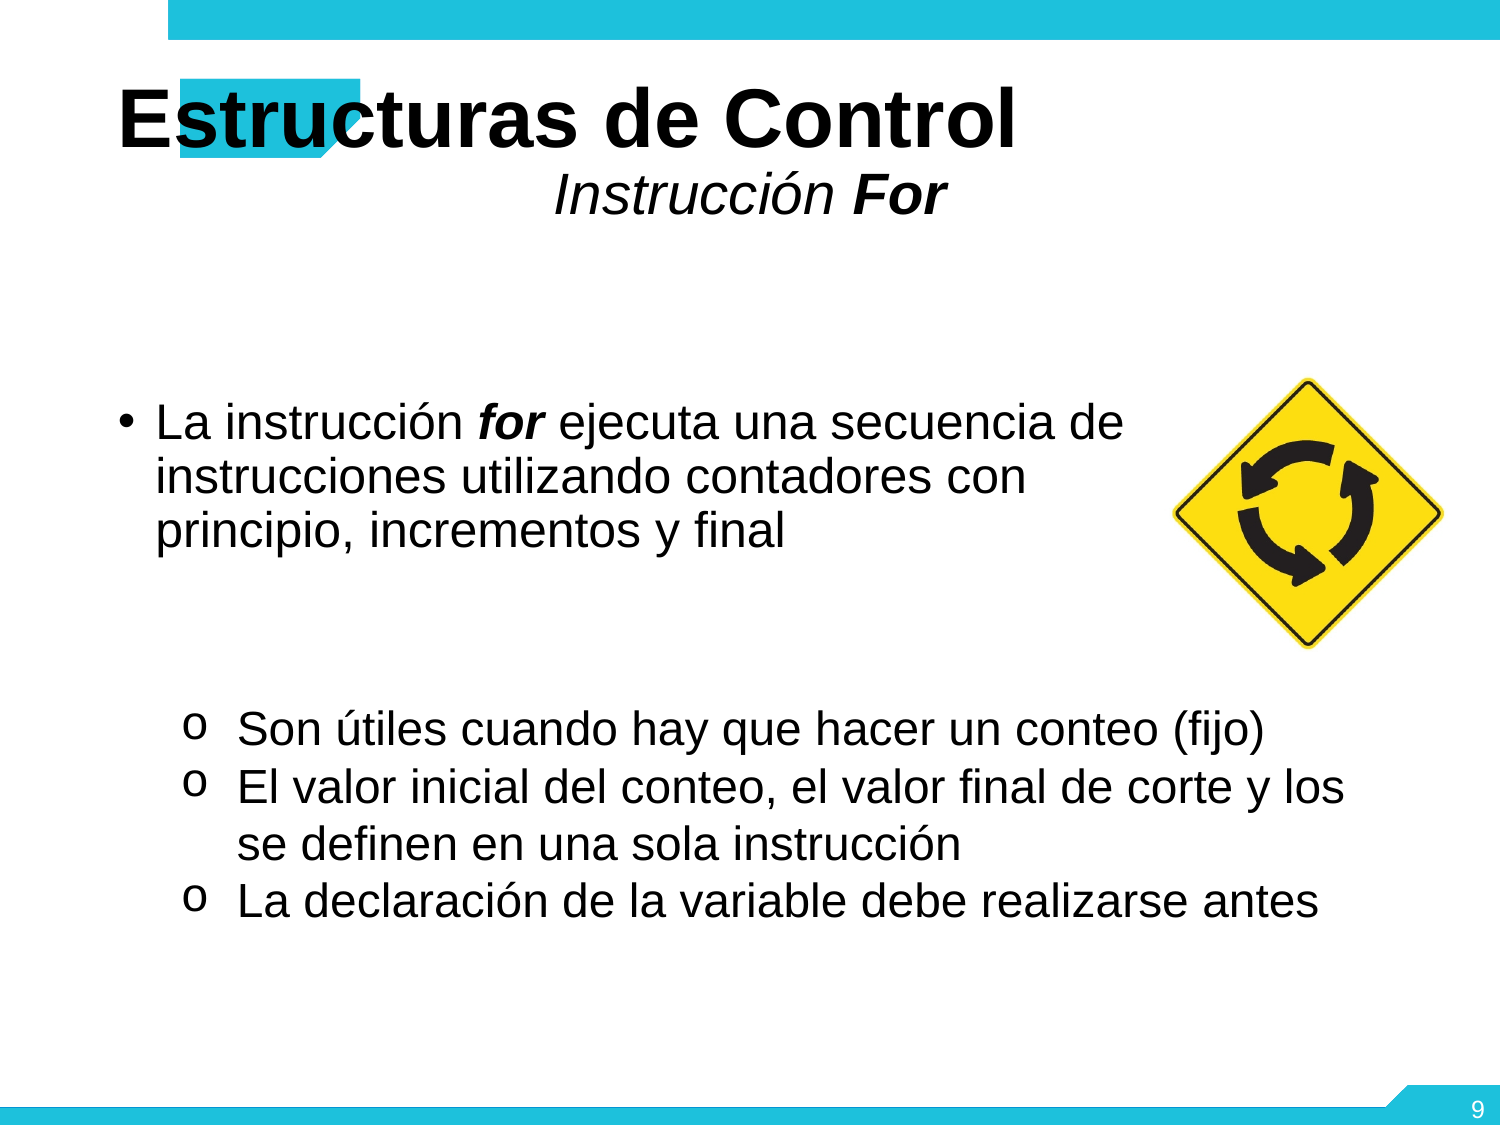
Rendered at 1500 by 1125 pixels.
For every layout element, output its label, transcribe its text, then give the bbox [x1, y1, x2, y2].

text_box Son útiles cuando hay que hacer un conteo (fijo) El valor inicial del conteo, el valor final de corte y los se definen en una sola instrucción La declaración de la variable debe realizarse antes [127, 682, 1373, 1019]
text_box 9 [1408, 1078, 1500, 1125]
picture [1115, 354, 1500, 677]
text_box Estructuras de Control Instrucción For [103, 45, 1397, 246]
text_box La instrucción for ejecuta una secuencia de instrucciones utilizando contadores con principio, incrementos y final [103, 354, 1163, 1068]
